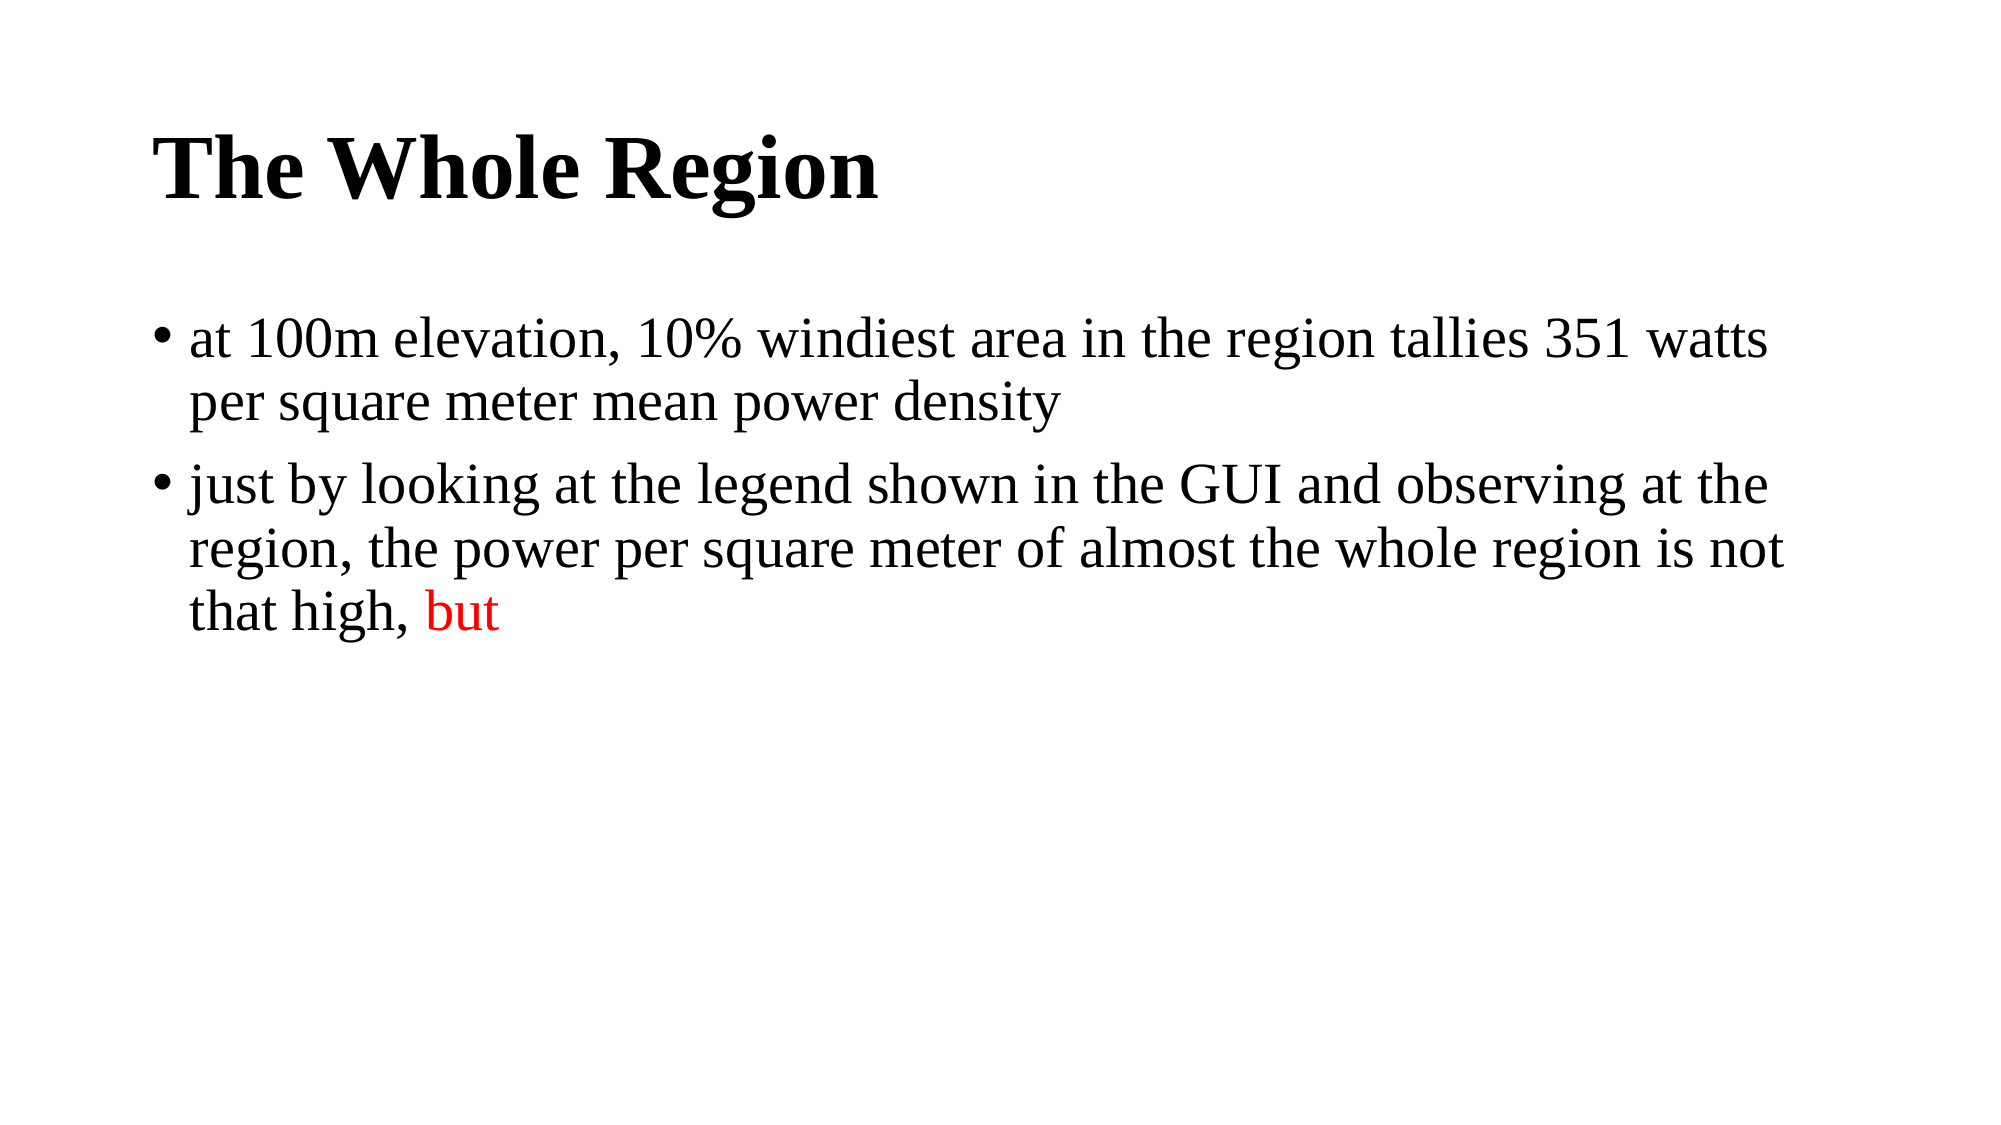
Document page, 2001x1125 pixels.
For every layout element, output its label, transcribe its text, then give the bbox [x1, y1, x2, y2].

list at 100m elevation, 10% windiest area in the region tallies 351 watts per square meter mean power density just by looking at the legend shown in the GUI and observing at the region, the power per square meter of almost the whole region is not that high, but [137, 299, 1863, 1014]
title The Whole Region [137, 59, 1863, 278]
